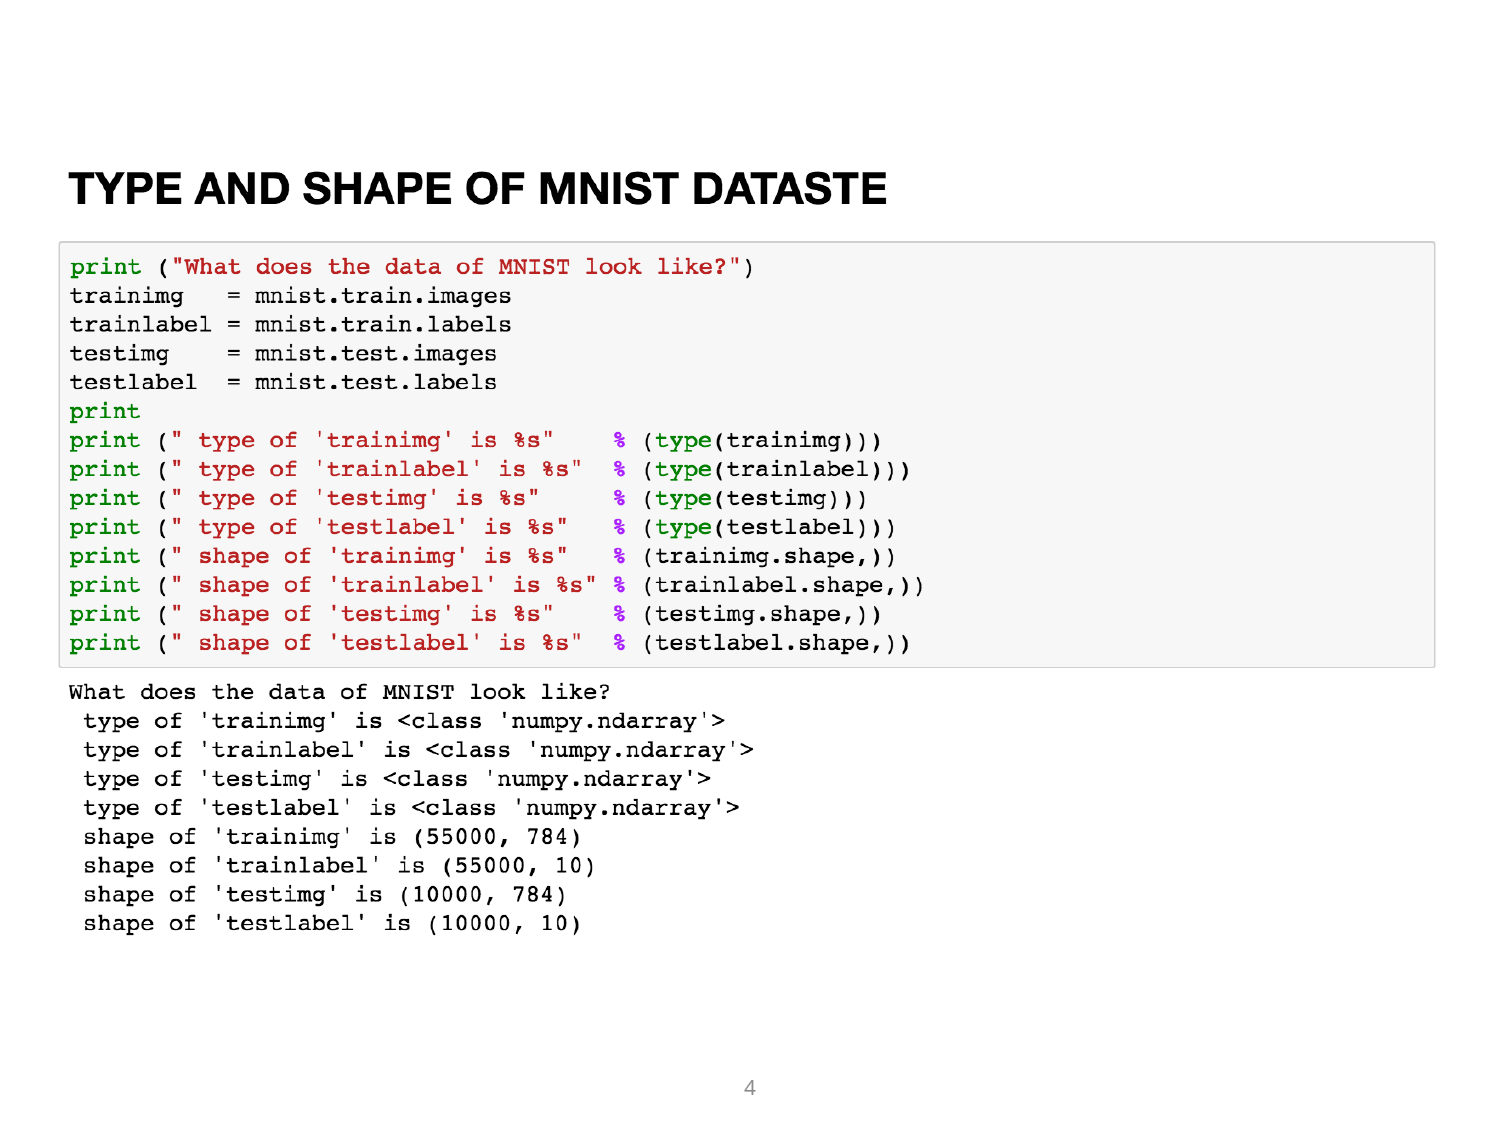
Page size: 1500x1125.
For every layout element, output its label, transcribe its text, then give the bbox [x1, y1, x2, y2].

slide_number 4 [575, 1058, 925, 1119]
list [52, 143, 1448, 947]
